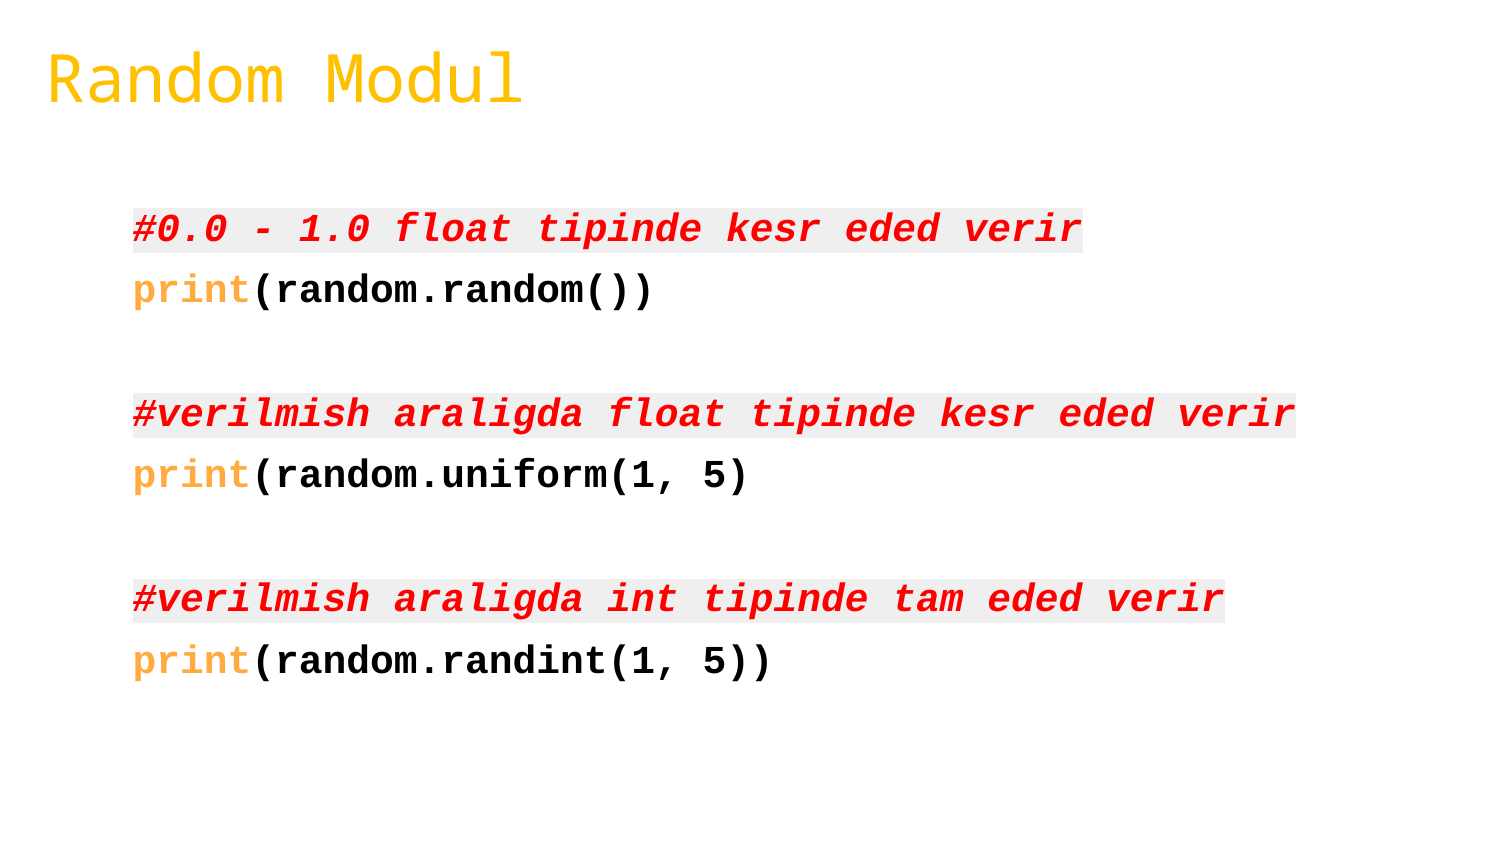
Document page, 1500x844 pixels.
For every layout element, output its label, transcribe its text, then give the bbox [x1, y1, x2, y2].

text_box #0.0 - 1.0 float tipinde kesr eded verir print(random.random()) #verilmish araligda float tipinde kesr eded verir print(random.uniform(1, 5) #verilmish araligda int tipinde tam eded verir print(random.randint(1, 5)) [117, 172, 1413, 743]
text_box Random Modul [22, 25, 621, 159]
